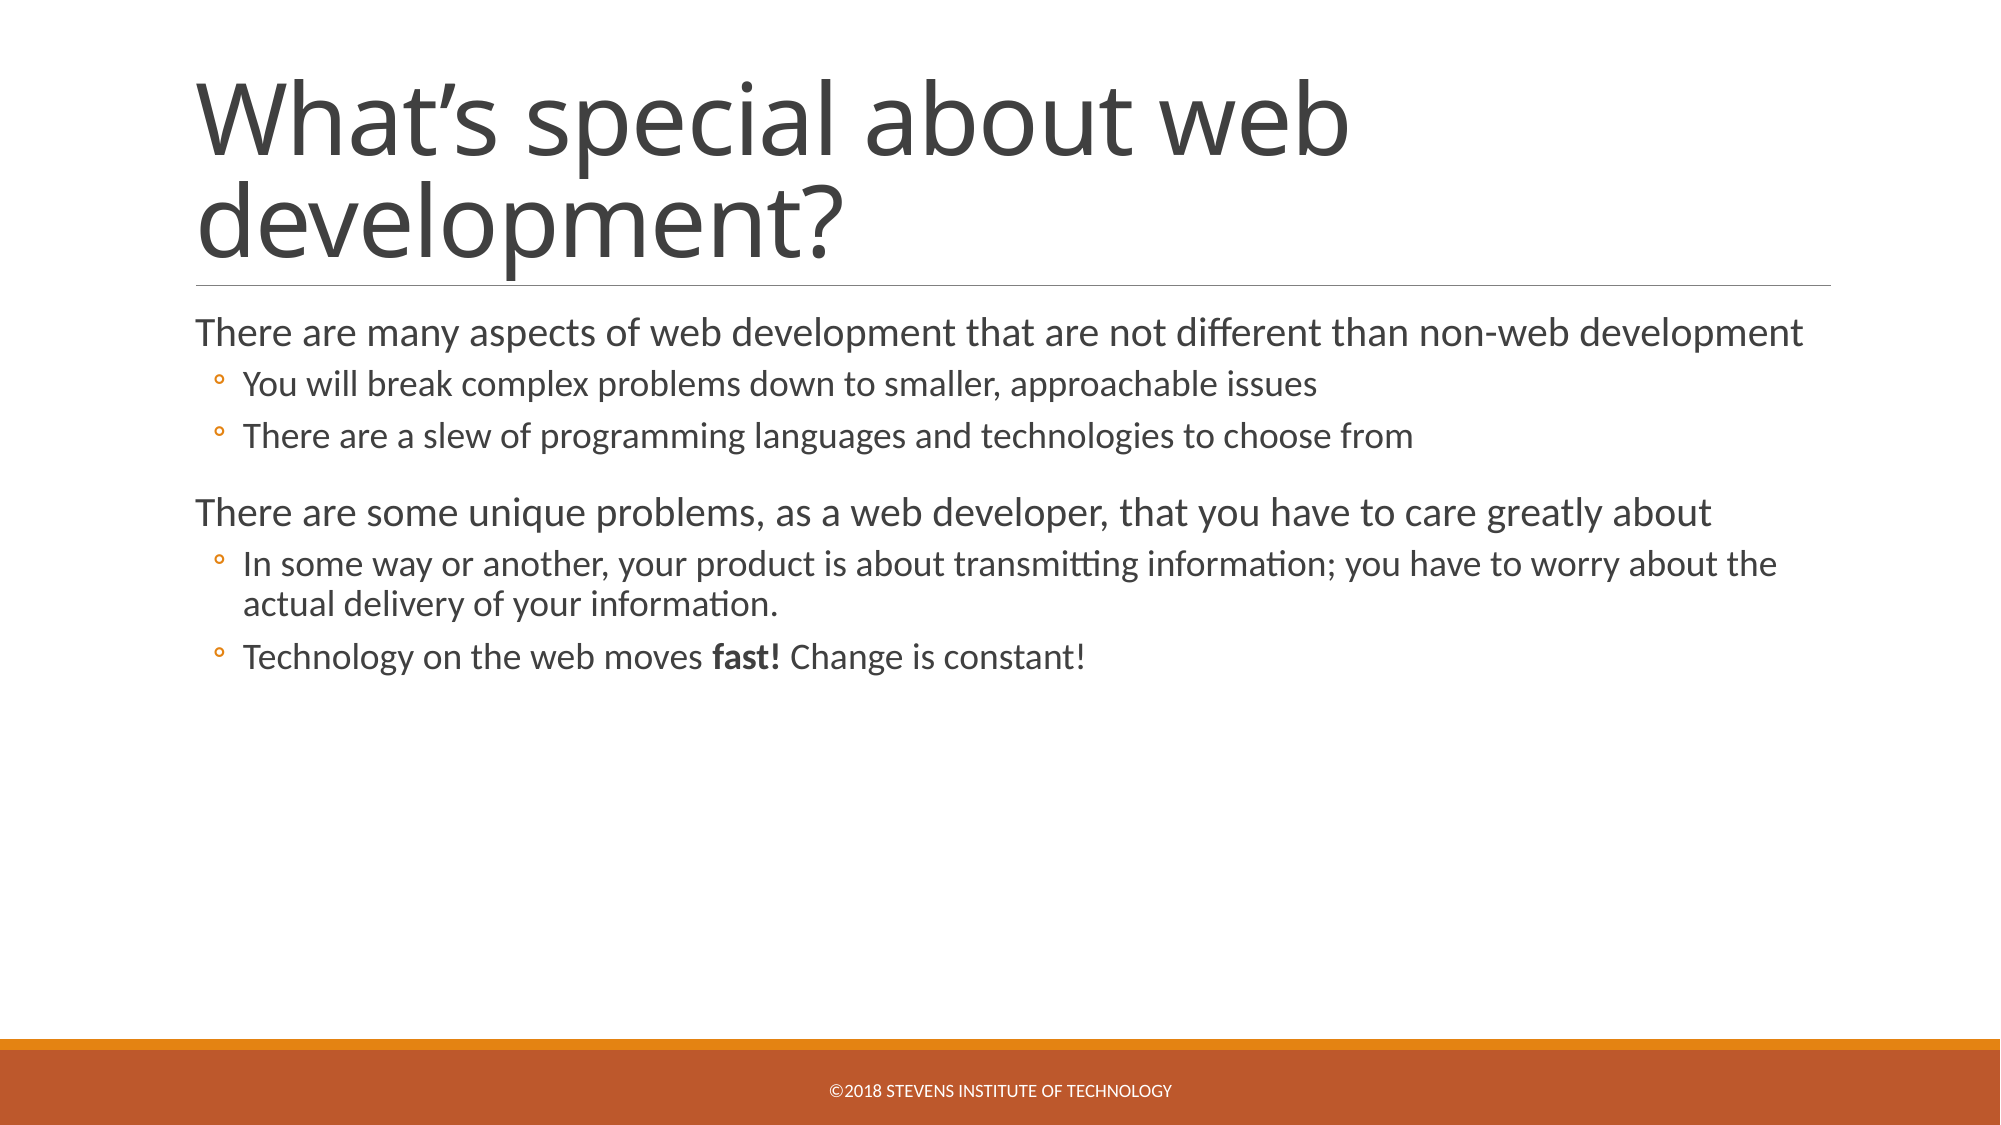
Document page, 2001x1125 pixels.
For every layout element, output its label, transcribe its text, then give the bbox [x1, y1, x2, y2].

footer ©2018 Stevens Institute of Technology [604, 1059, 1396, 1120]
list There are many aspects of web development that are not different than non-web development You will break complex problems down to smaller, approachable issues There are a slew of programming languages and technologies to choose from There are some unique problems, as a web developer, that you have to care greatly about In some way or another, your product is about transmitting information; you have to worry about the actual delivery of your information. Technology on the web moves fast! Change is constant! [180, 302, 1830, 963]
title What’s special about web development? [180, 47, 1830, 285]
